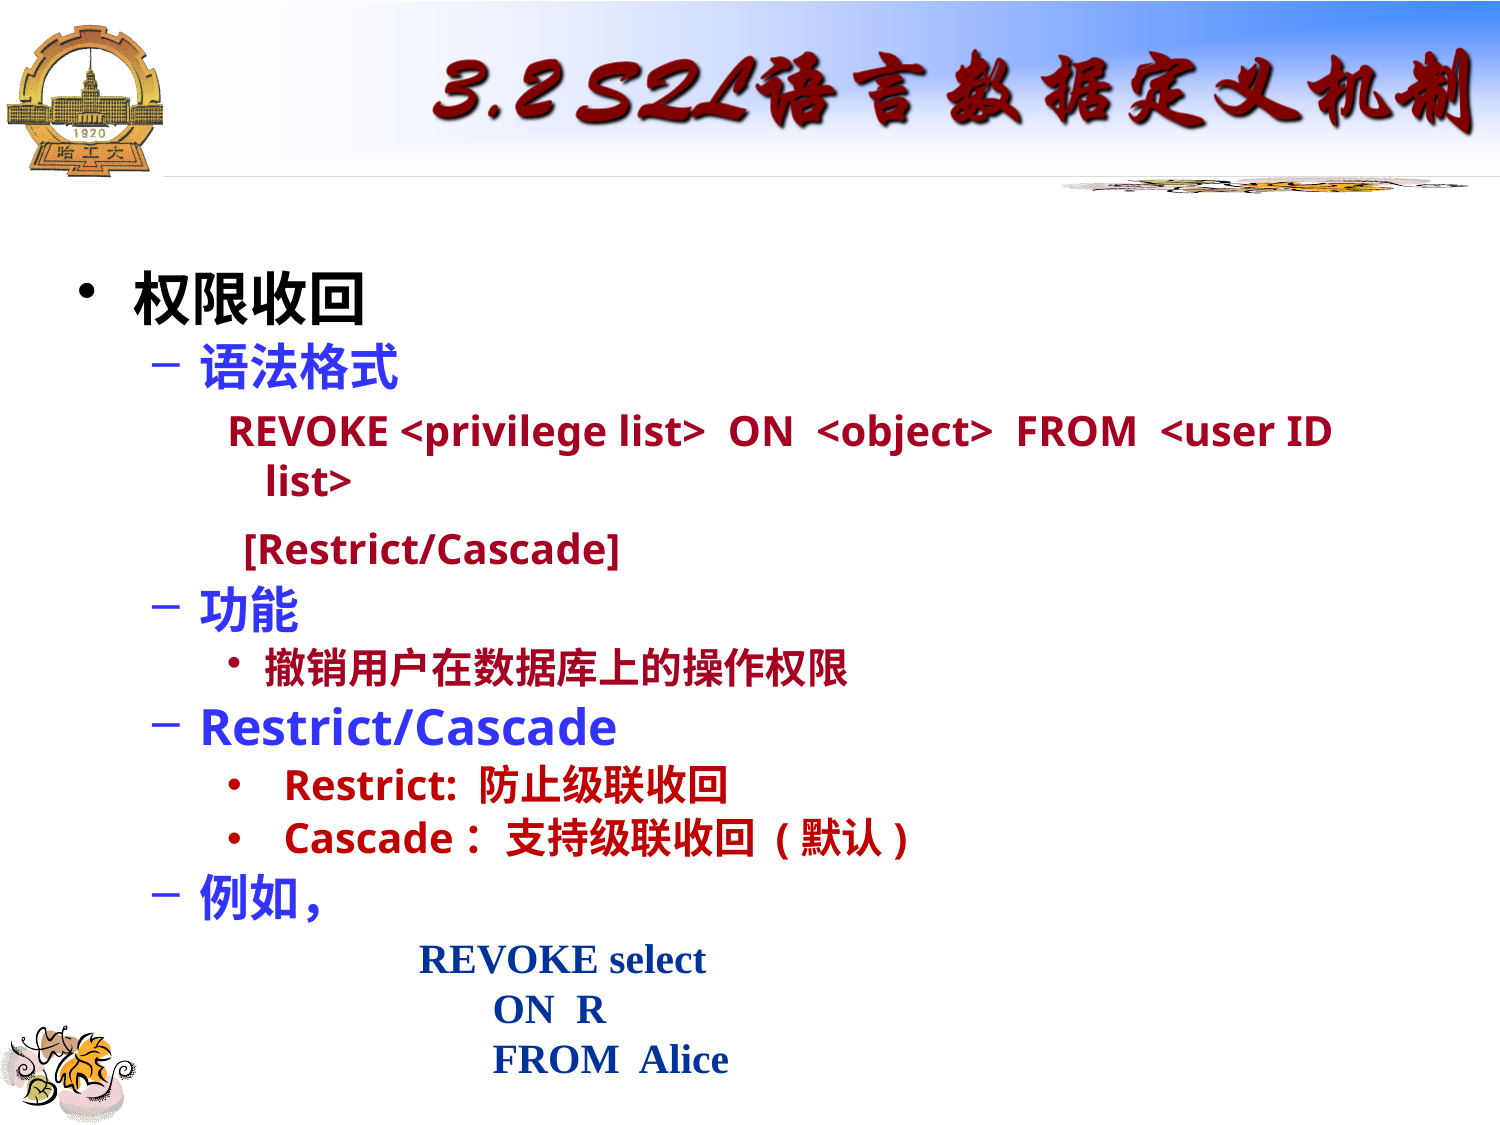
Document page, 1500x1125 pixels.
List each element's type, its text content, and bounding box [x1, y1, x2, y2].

text_box 权限收回 语法格式 REVOKE <privilege list> ON <object> FROM <user ID list> [Restrict/Cascade] 功能 撤销用户在数据库上的操作权限 Restrict/Cascade Restrict: 防止级联收回 Cascade：支持级联收回 (默认) 例如， [62, 262, 1413, 1005]
picture [0, 1, 1500, 210]
text_box REVOKE select ON R FROM Alice [329, 924, 906, 1125]
